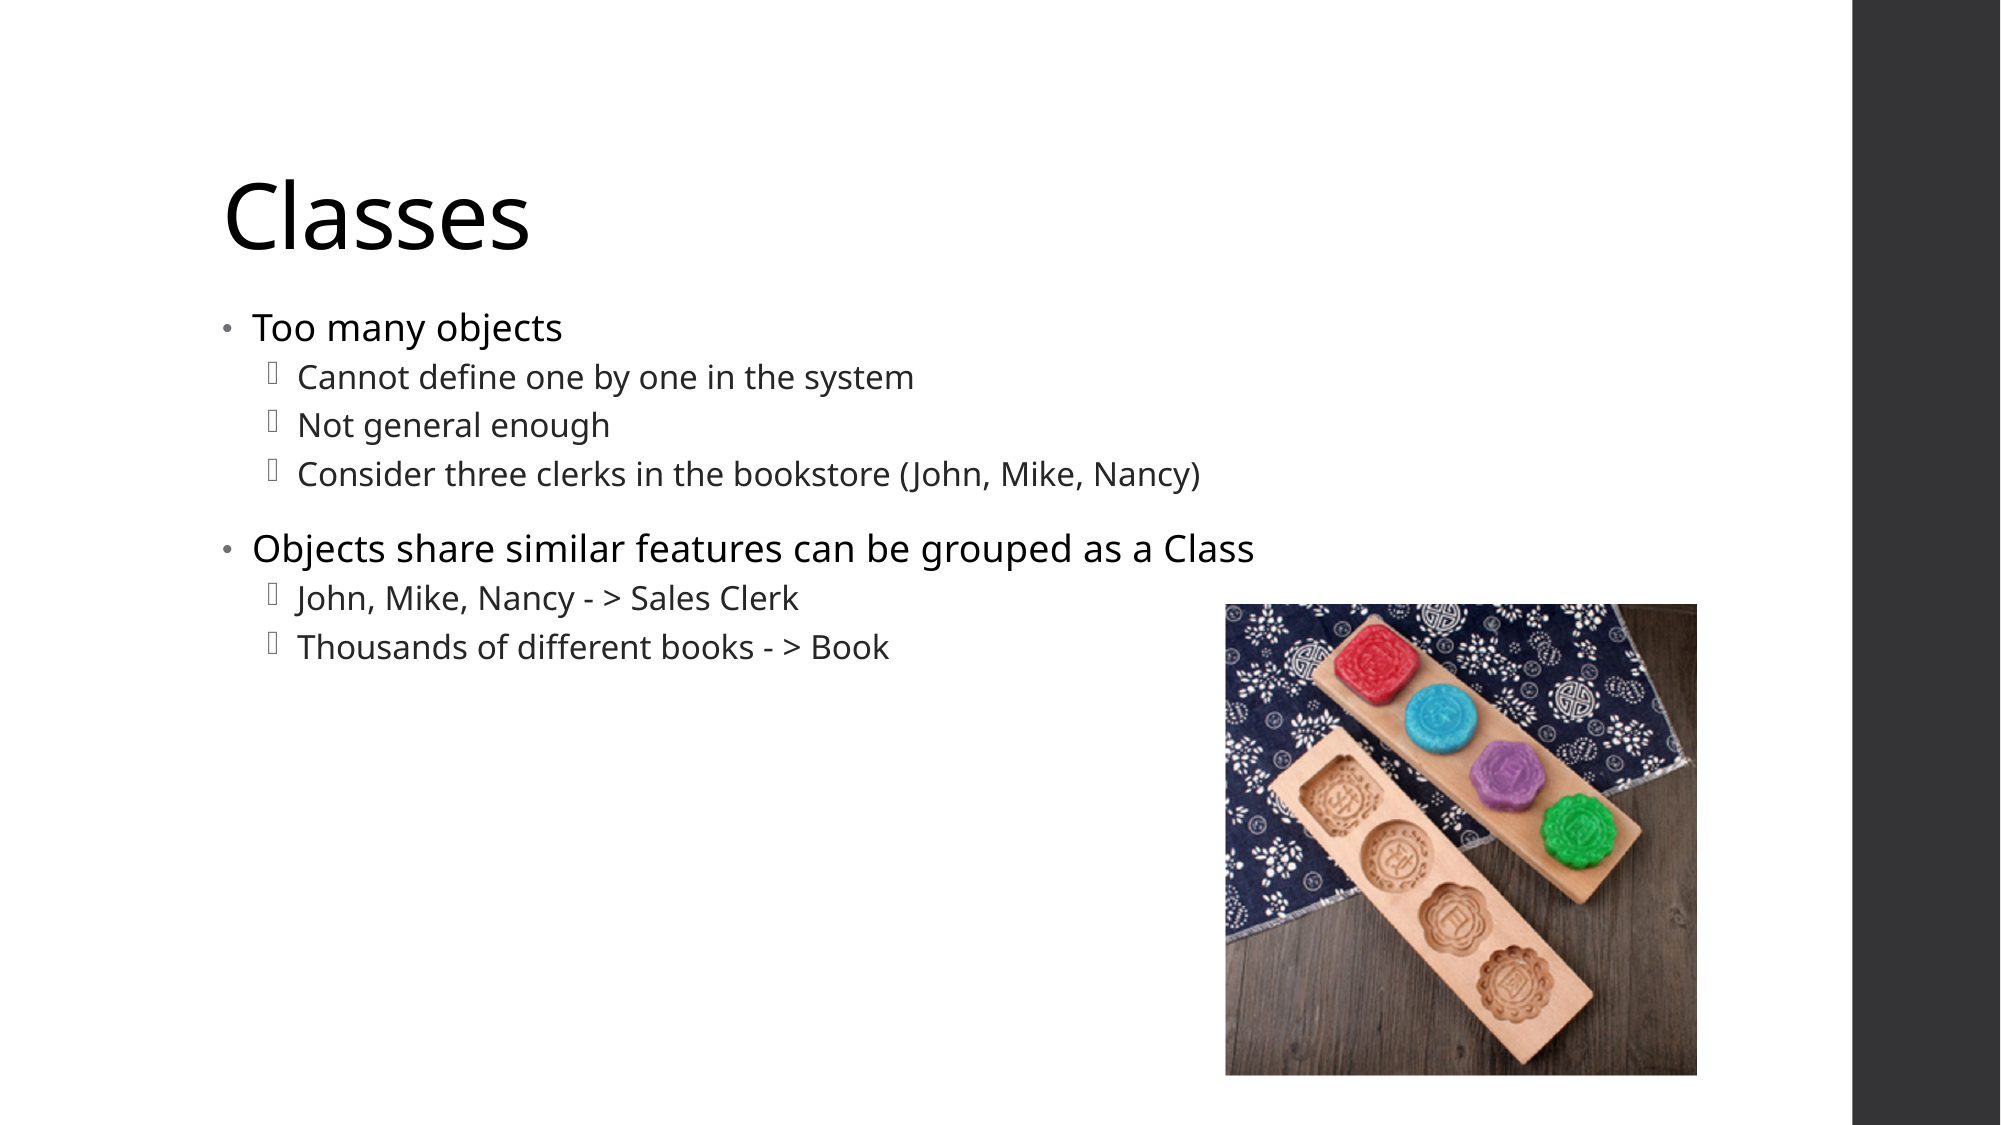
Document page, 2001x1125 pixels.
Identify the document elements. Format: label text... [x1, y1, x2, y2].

title Classes [206, 60, 1797, 278]
list Too many objects Cannot define one by one in the system Not general enough Consider three clerks in the bookstore (John, Mike, Nancy) Objects share similar features can be grouped as a Class John, Mike, Nancy - > Sales Clerk Thousands of different books - > Book [206, 299, 1617, 1014]
picture [1221, 601, 1699, 1079]
